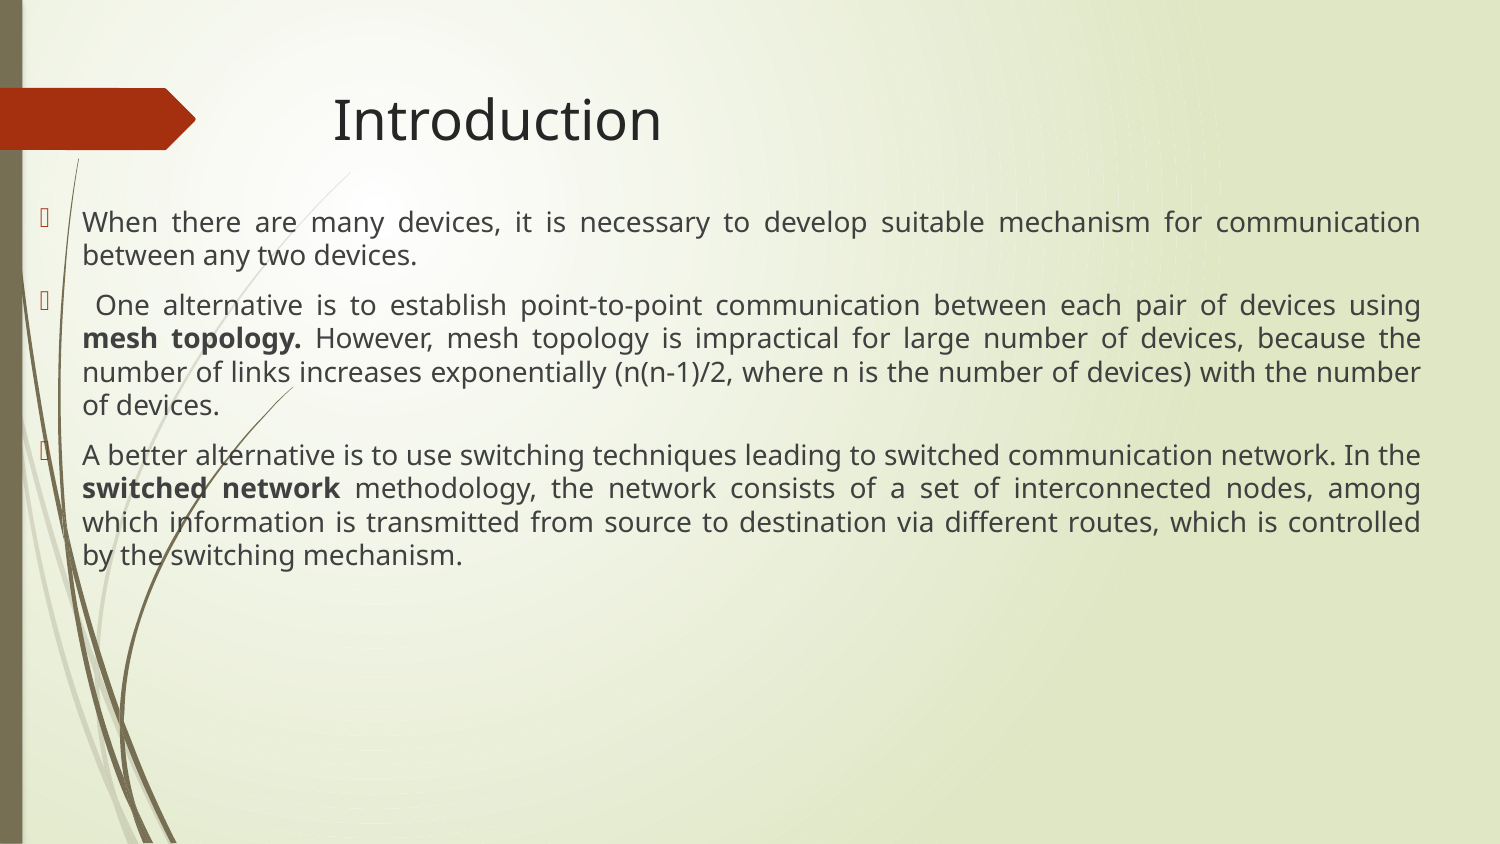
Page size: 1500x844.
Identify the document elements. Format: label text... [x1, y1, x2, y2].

title Introduction [319, 76, 1416, 196]
list When there are many devices, it is necessary to develop suitable mechanism for communication between any two devices. One alternative is to establish point-to-point communication between each pair of devices using mesh topology. However, mesh topology is impractical for large number of devices, because the number of links increases exponentially (n(n-1)/2, where n is the number of devices) with the number of devices. A better alternative is to use switching techniques leading to switched communication network. In the switched network methodology, the network consists of a set of interconnected nodes, among which information is transmitted from source to destination via different routes, which is controlled by the switching mechanism. [24, 196, 1438, 822]
